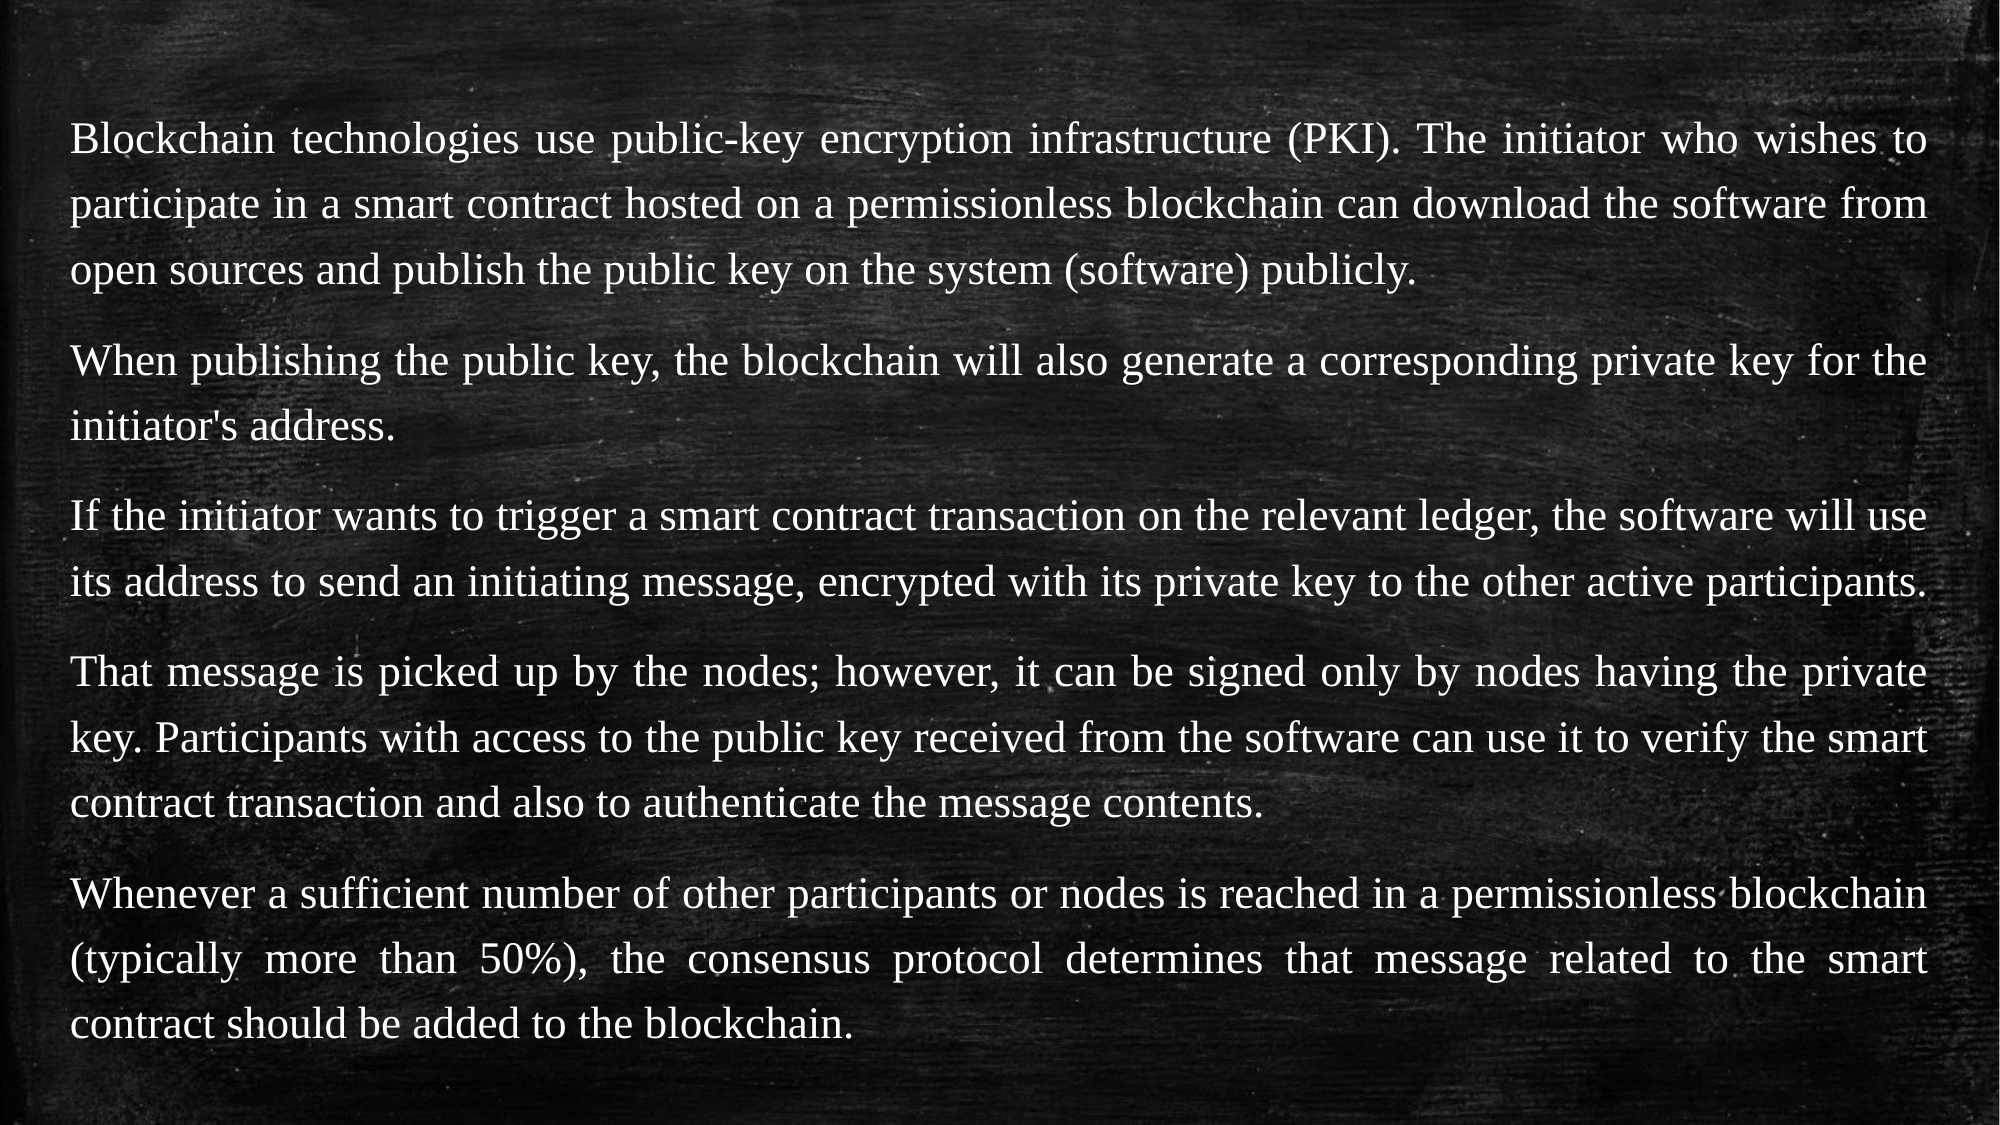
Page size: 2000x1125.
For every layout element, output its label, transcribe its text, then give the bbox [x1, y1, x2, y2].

list Blockchain technologies use public-key encryption infrastructure (PKI). The initiator who wishes to participate in a smart contract hosted on a permissionless blockchain can download the software from open sources and publish the public key on the system (software) publicly. When publishing the public key, the blockchain will also generate a corresponding private key for the initiator's address. If the initiator wants to trigger a smart contract transaction on the relevant ledger, the software will use its address to send an initiating message, encrypted with its private key to the other active participants. That message is picked up by the nodes; however, it can be signed only by nodes having the private key. Participants with access to the public key received from the software can use it to verify the smart contract transaction and also to authenticate the message contents. Whenever a sufficient number of other participants or nodes is reached in a permissionless blockchain (typically more than 50%), the consensus protocol determines that message related to the smart contract should be added to the blockchain. [54, 90, 1945, 1094]
title [0, 45, 1500, 213]
